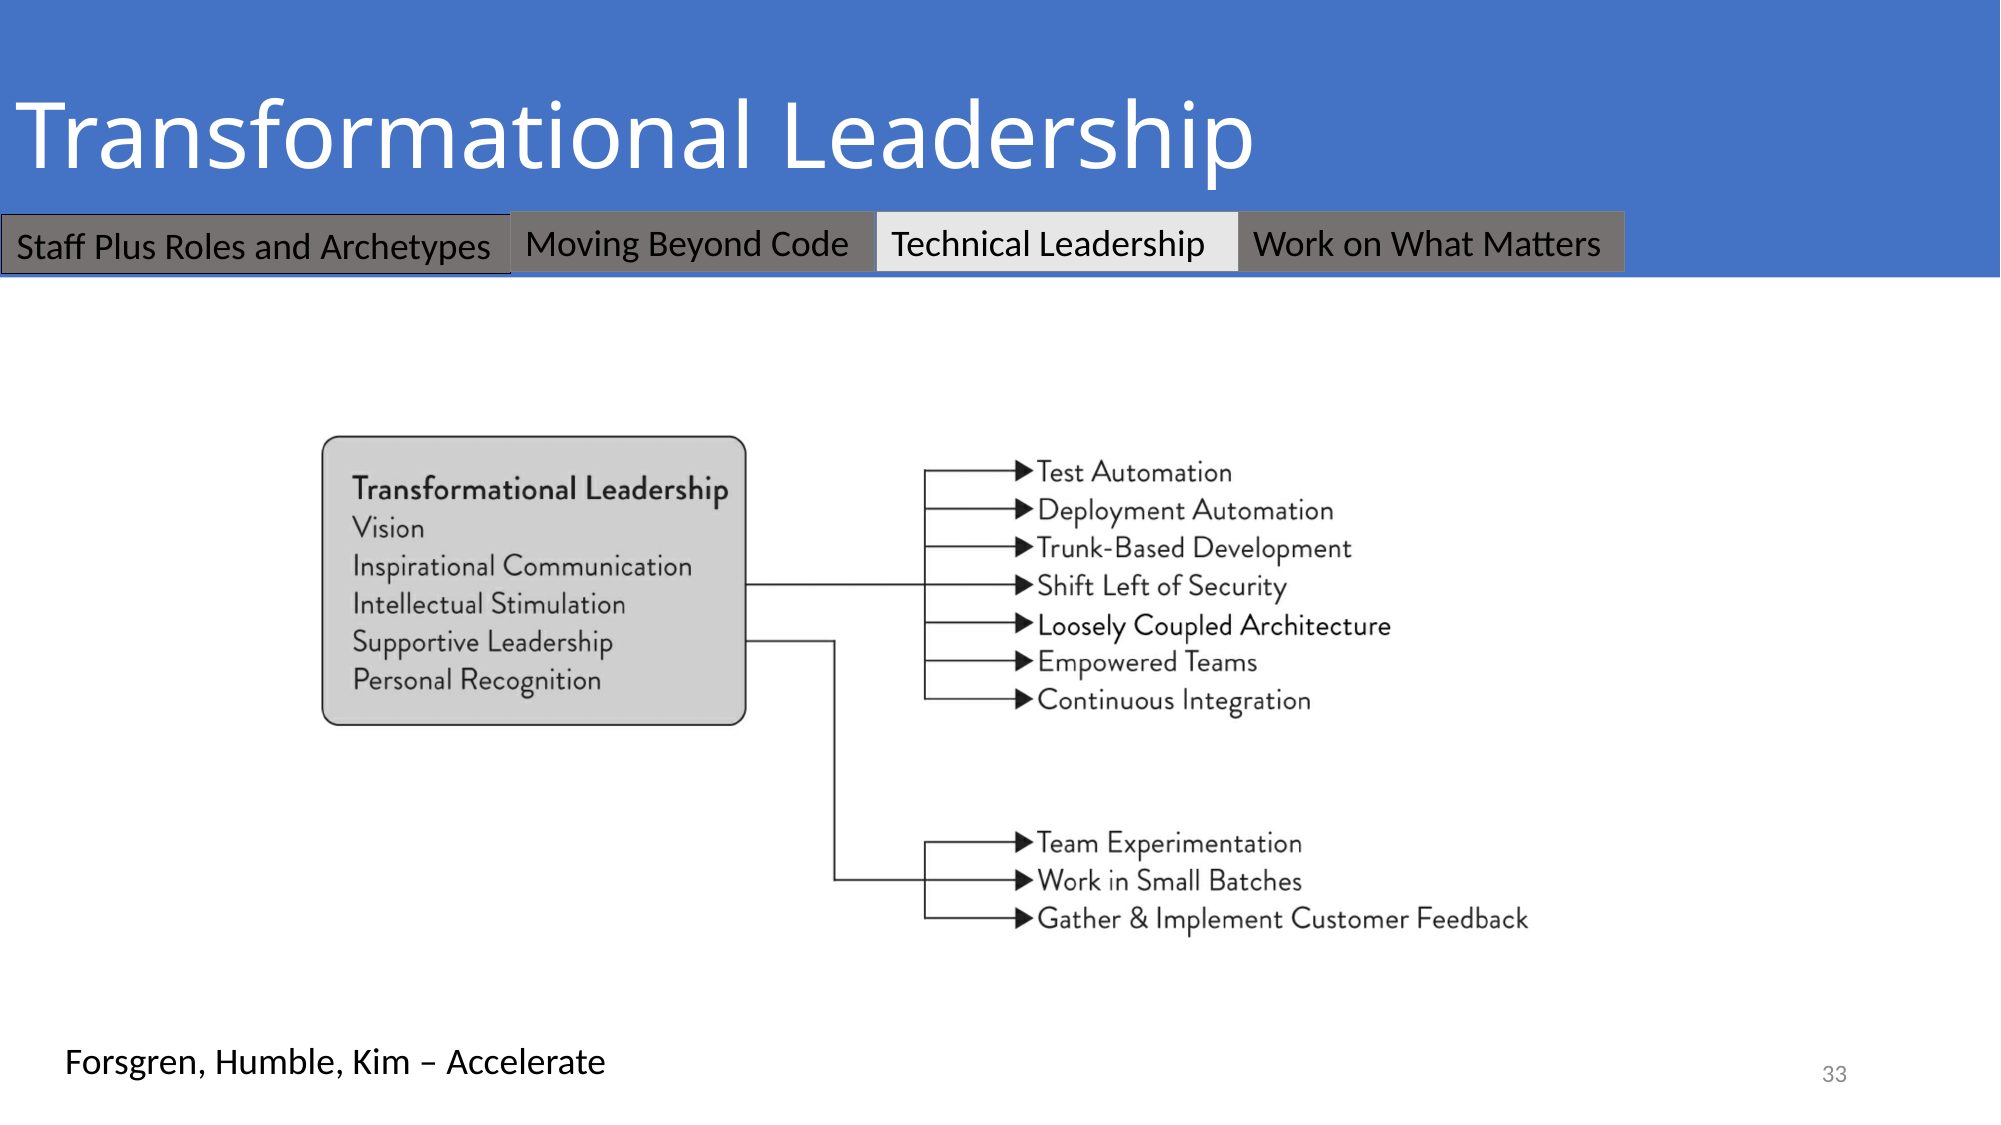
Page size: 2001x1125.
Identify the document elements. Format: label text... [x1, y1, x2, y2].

text_box Technical Leadership [876, 211, 1238, 272]
text_box Moving Beyond Code [510, 211, 875, 272]
picture [286, 377, 1562, 943]
text_box Staff Plus Roles and Archetypes [1, 214, 511, 274]
text_box Work on What Matters [1238, 211, 1625, 272]
slide_number 33 [1412, 1042, 1863, 1103]
title Transformational Leadership [0, 0, 2000, 278]
text_box Forsgren, Humble, Kim – Accelerate [50, 1029, 622, 1090]
